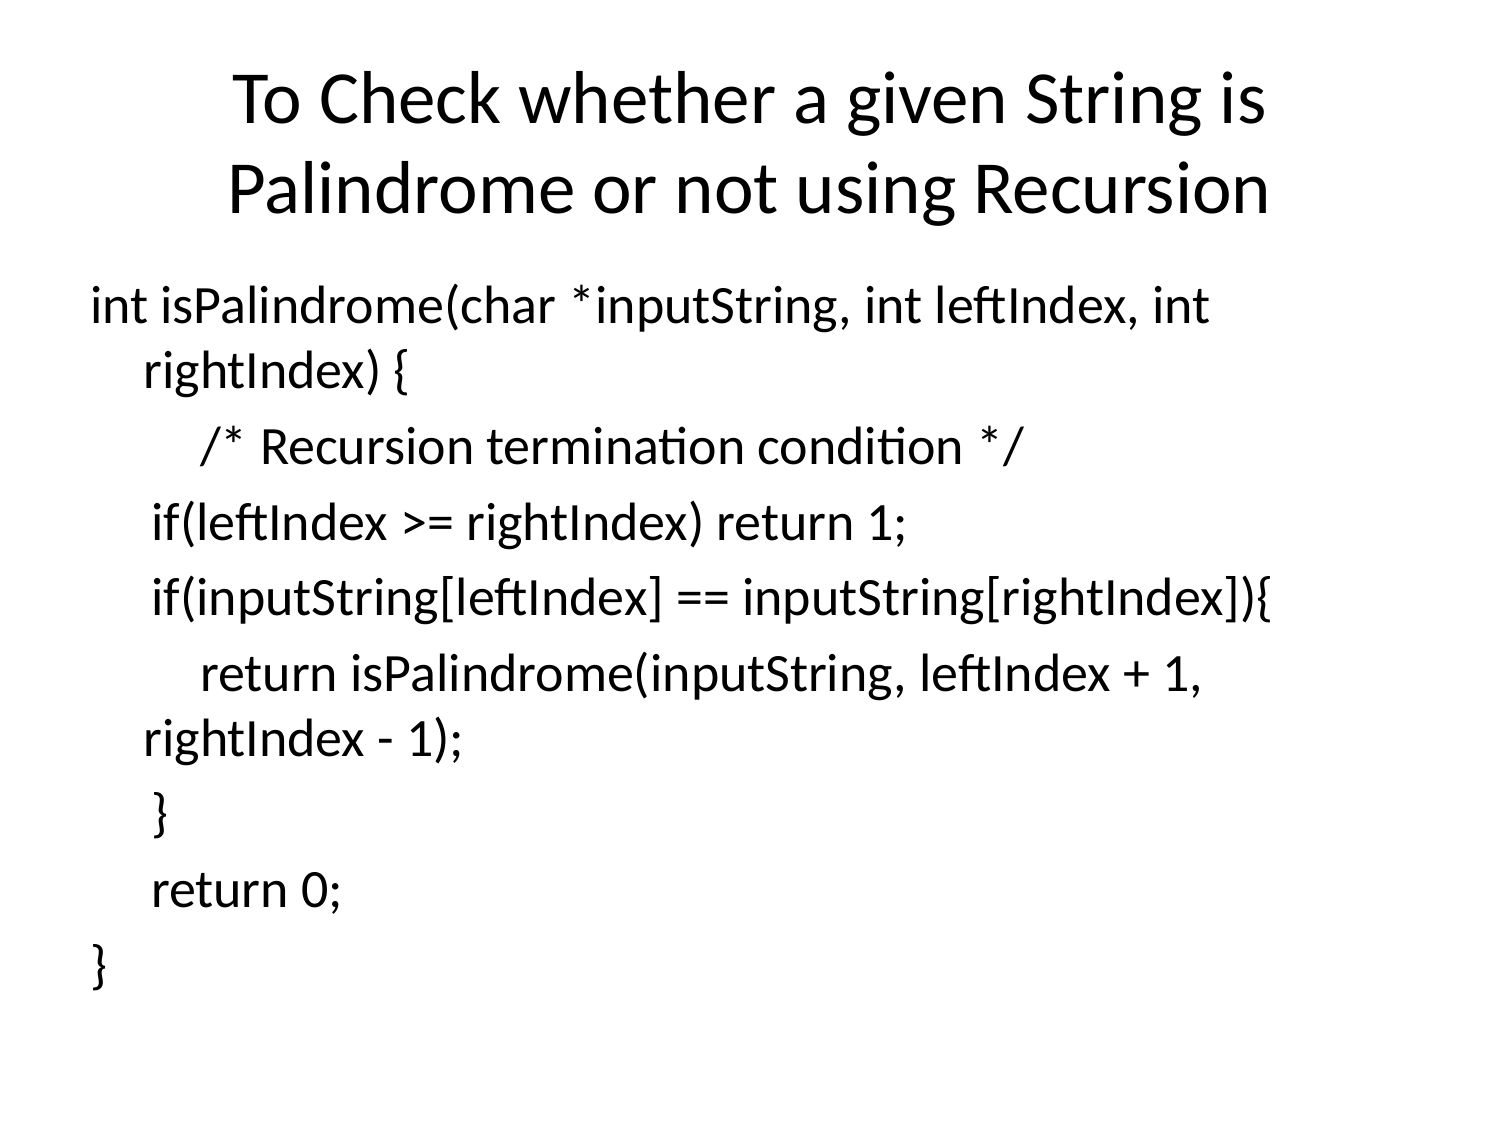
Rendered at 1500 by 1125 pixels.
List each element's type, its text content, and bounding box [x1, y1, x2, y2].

list int isPalindrome(char *inputString, int leftIndex, int rightIndex) { /* Recursion termination condition */ if(leftIndex >= rightIndex) return 1; if(inputString[leftIndex] == inputString[rightIndex]){ return isPalindrome(inputString, leftIndex + 1, rightIndex - 1); } return 0; } [75, 262, 1425, 1005]
title To Check whether a given String is Palindrome or not using Recursion [75, 45, 1425, 233]
